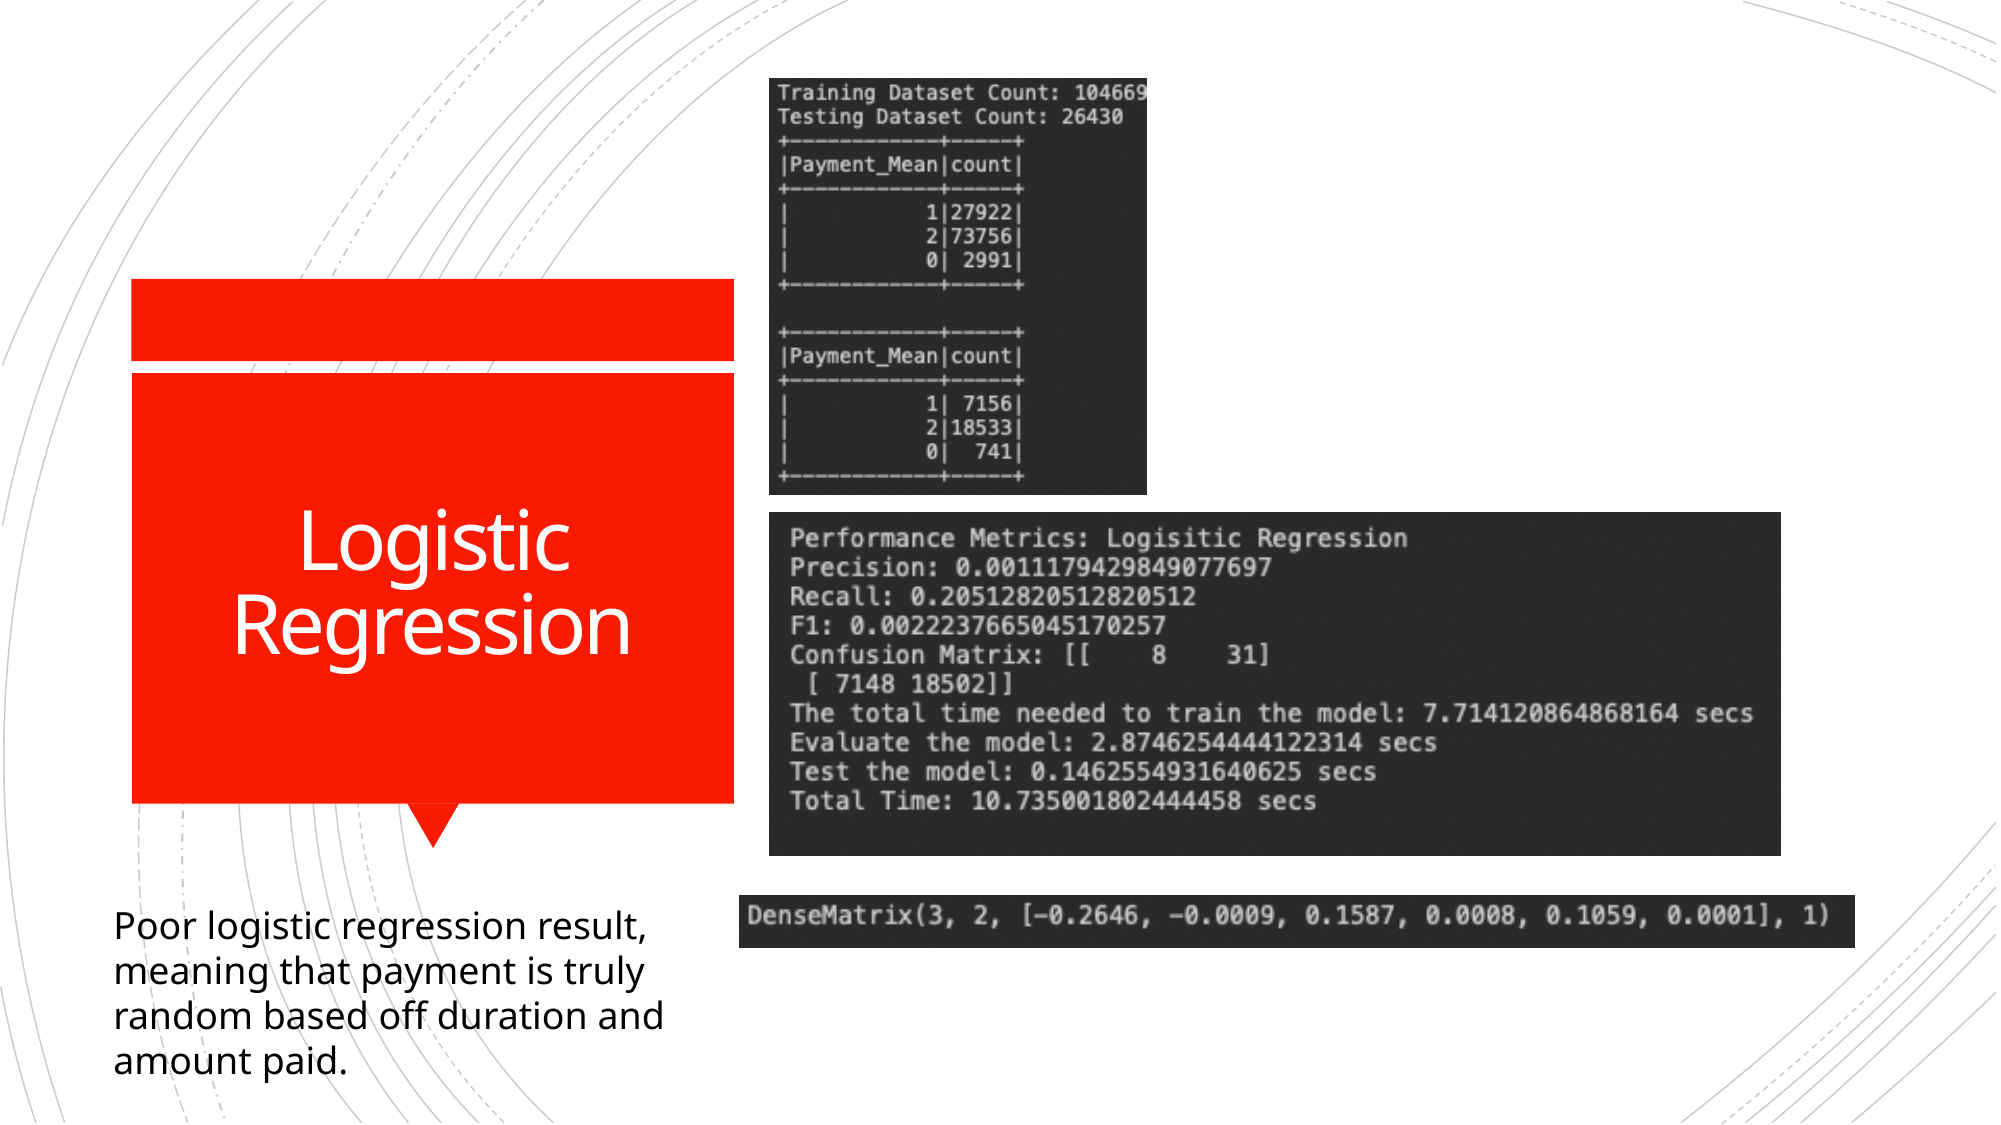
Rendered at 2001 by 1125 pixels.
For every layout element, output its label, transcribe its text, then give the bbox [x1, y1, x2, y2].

picture [739, 894, 1855, 948]
title Logistic Regression [145, 385, 720, 789]
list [769, 78, 1147, 495]
picture [769, 512, 1781, 857]
text_box Poor logistic regression result, meaning that payment is truly random based off duration and amount paid. [98, 895, 720, 1090]
